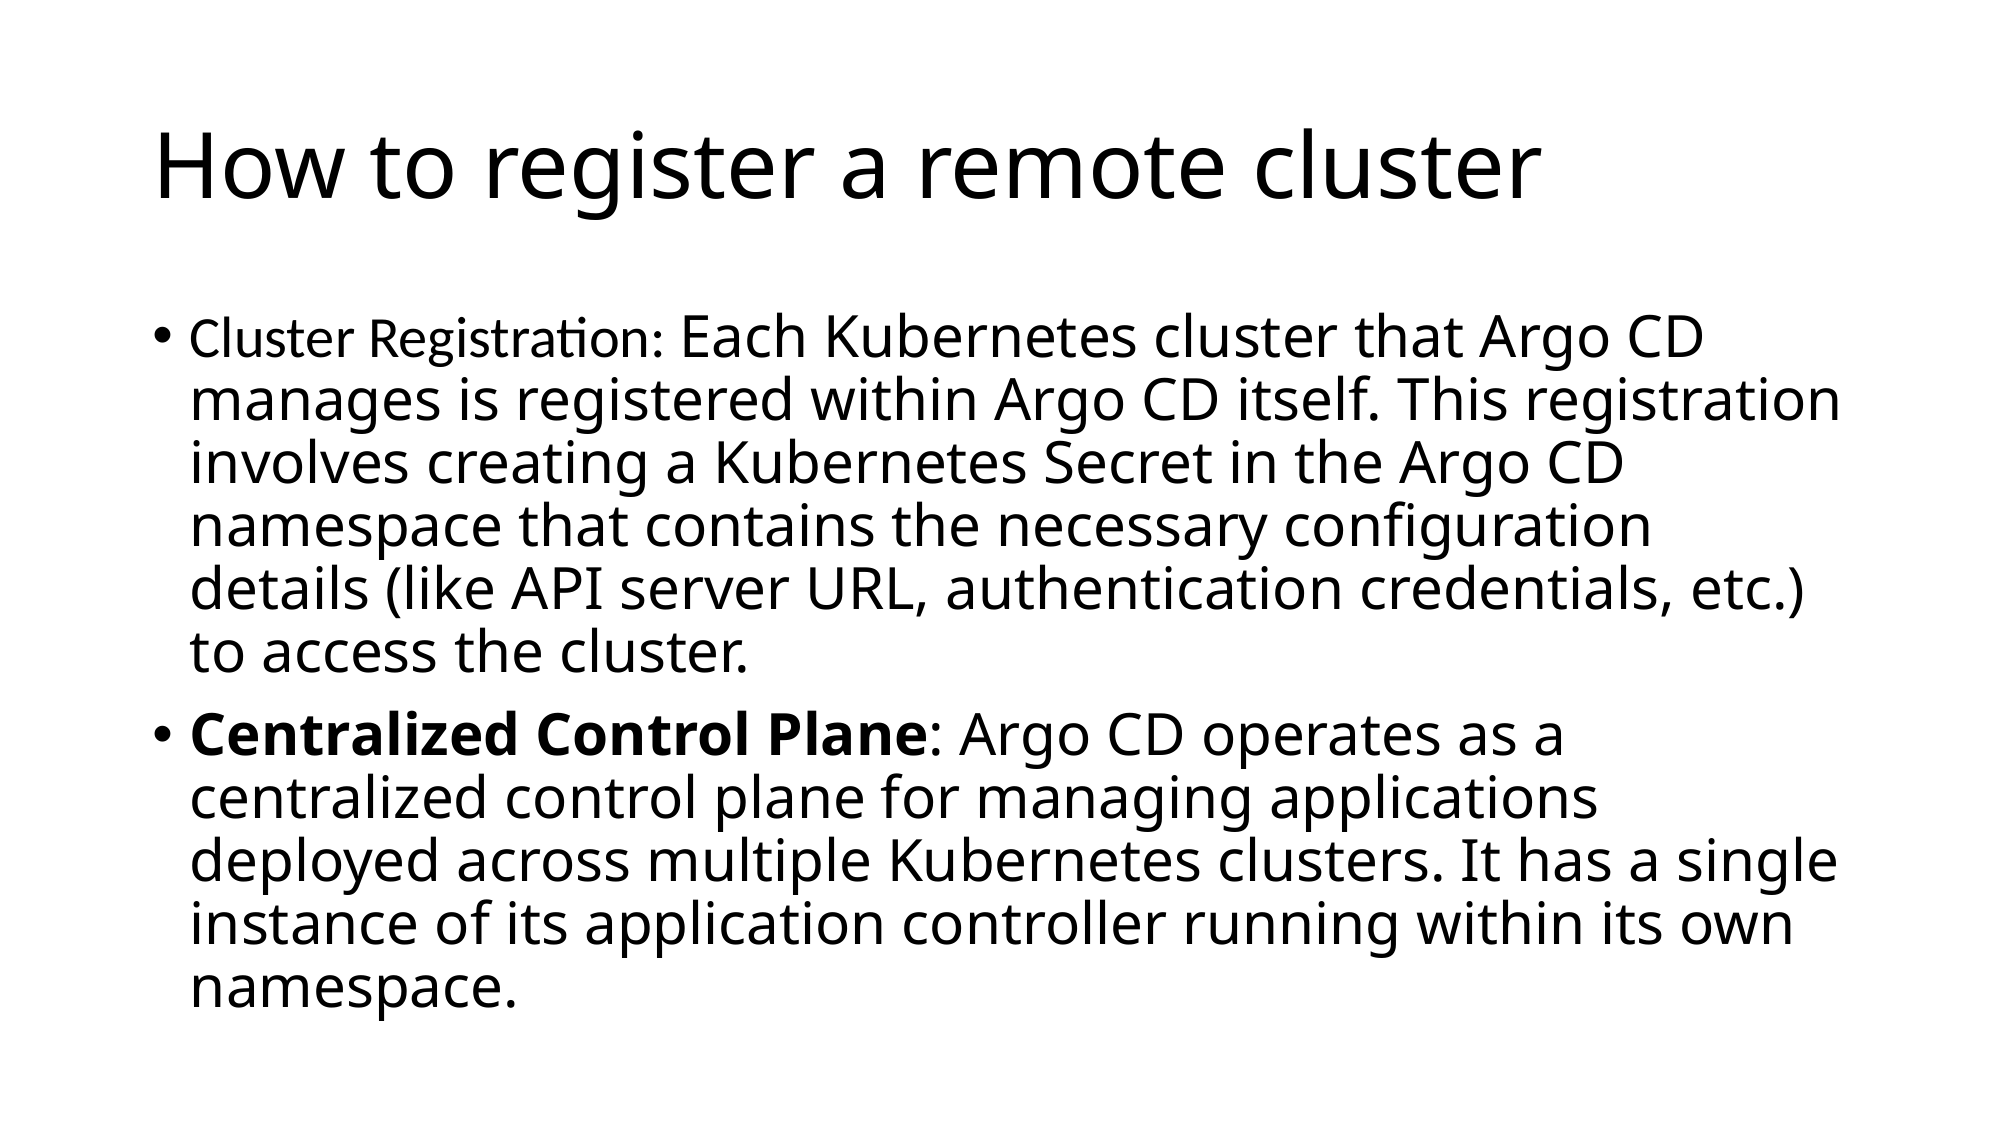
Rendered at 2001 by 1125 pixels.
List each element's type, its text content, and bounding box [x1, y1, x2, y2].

title How to register a remote cluster [137, 59, 1863, 278]
list Cluster Registration: Each Kubernetes cluster that Argo CD manages is registered within Argo CD itself. This registration involves creating a Kubernetes Secret in the Argo CD namespace that contains the necessary configuration details (like API server URL, authentication credentials, etc.) to access the cluster. Centralized Control Plane: Argo CD operates as a centralized control plane for managing applications deployed across multiple Kubernetes clusters. It has a single instance of its application controller running within its own namespace. [137, 299, 1863, 1014]
